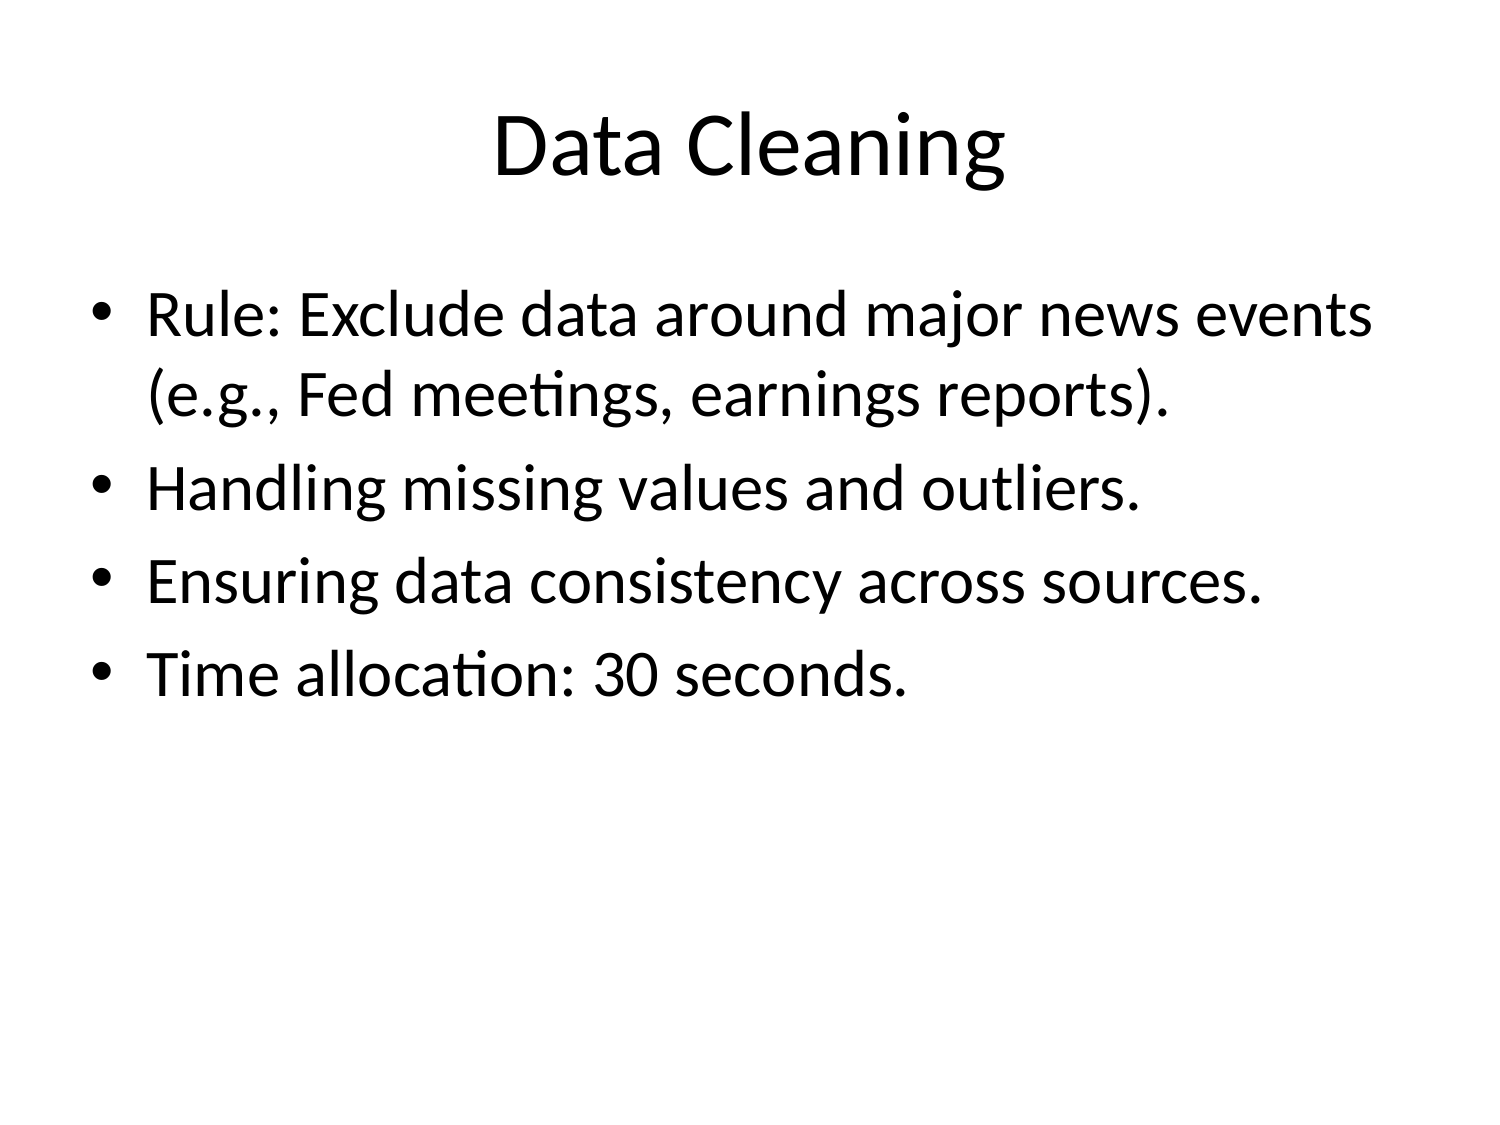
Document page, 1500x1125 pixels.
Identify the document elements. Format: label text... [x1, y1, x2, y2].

title Data Cleaning [75, 45, 1425, 233]
list Rule: Exclude data around major news events (e.g., Fed meetings, earnings reports). Handling missing values and outliers. Ensuring data consistency across sources. Time allocation: 30 seconds. [75, 262, 1425, 1005]
